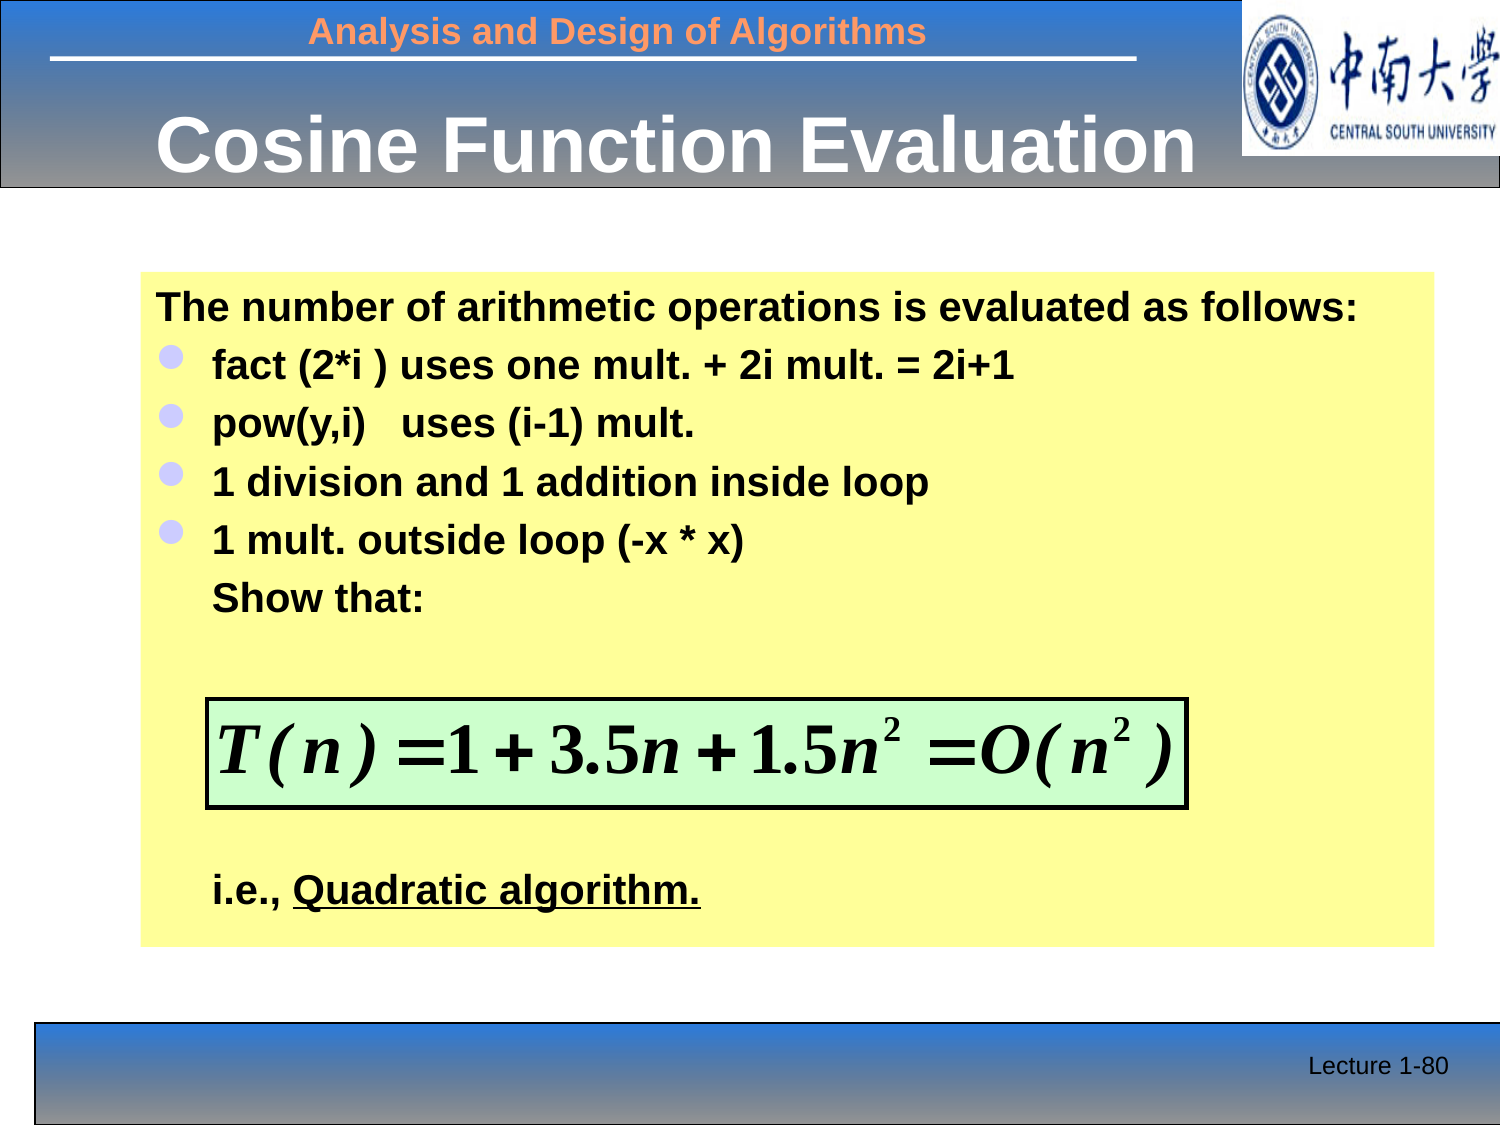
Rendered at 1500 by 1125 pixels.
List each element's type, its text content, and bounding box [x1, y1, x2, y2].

picture [1242, 0, 1500, 156]
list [209, 701, 1185, 806]
title Cosine Function Evaluation [140, 46, 1416, 235]
list The number of arithmetic operations is evaluated as follows: fact (2*i ) uses one mult. + 2i mult. = 2i+1 pow(y,i) uses (i-1) mult. 1 division and 1 addition inside loop 1 mult. outside loop (-x * x) Show that: i.e., Quadratic algorithm. [140, 271, 1435, 948]
slide_number Lecture 1-80 [1293, 1042, 1500, 1118]
